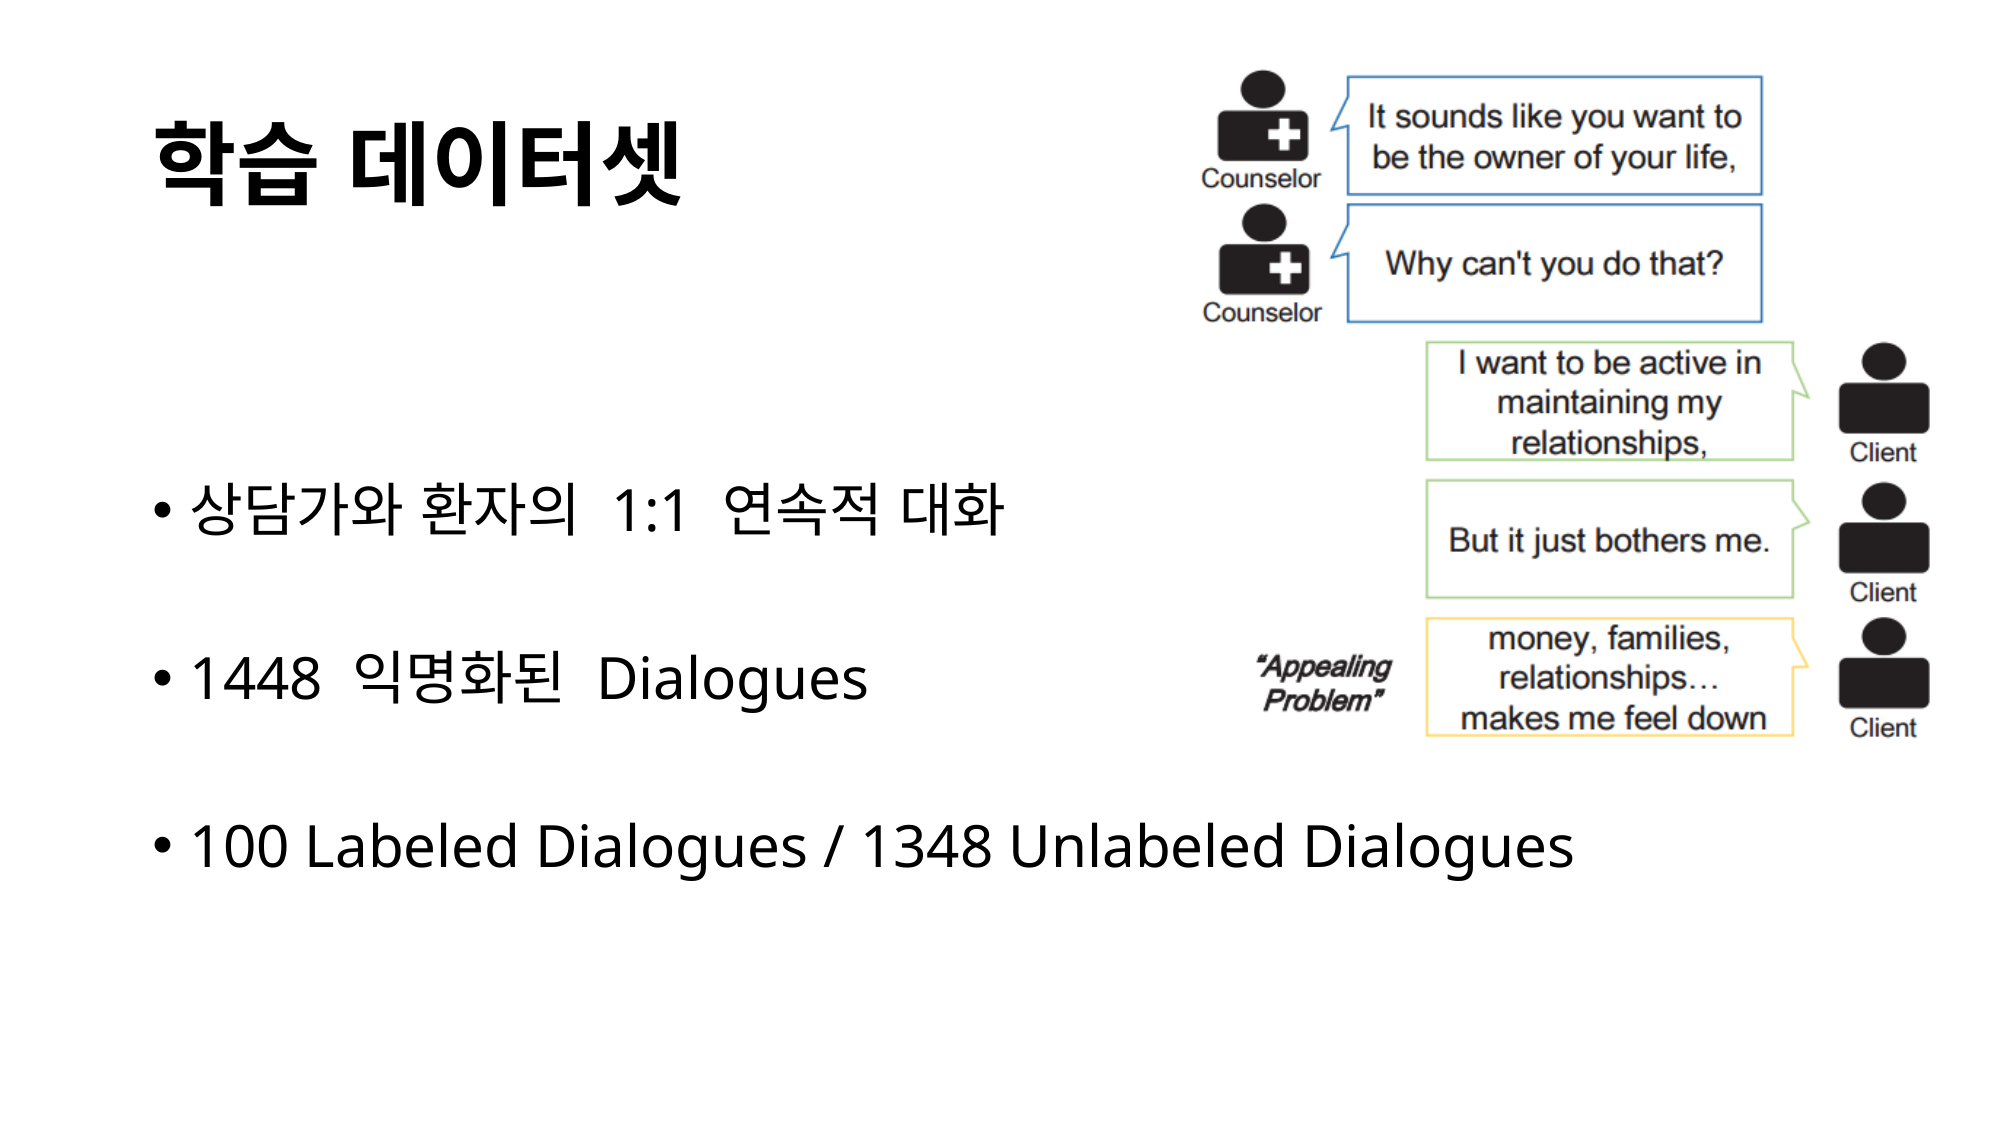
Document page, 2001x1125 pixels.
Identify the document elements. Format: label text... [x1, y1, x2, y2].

list 상담가와 환자의 1:1 연속적 대화 1448 익명화된 Dialogues 100 Labeled Dialogues / 1348 Unlabeled Dialogues [137, 299, 1863, 1014]
picture [1194, 33, 1947, 769]
title 학습 데이터셋 [137, 59, 1194, 278]
